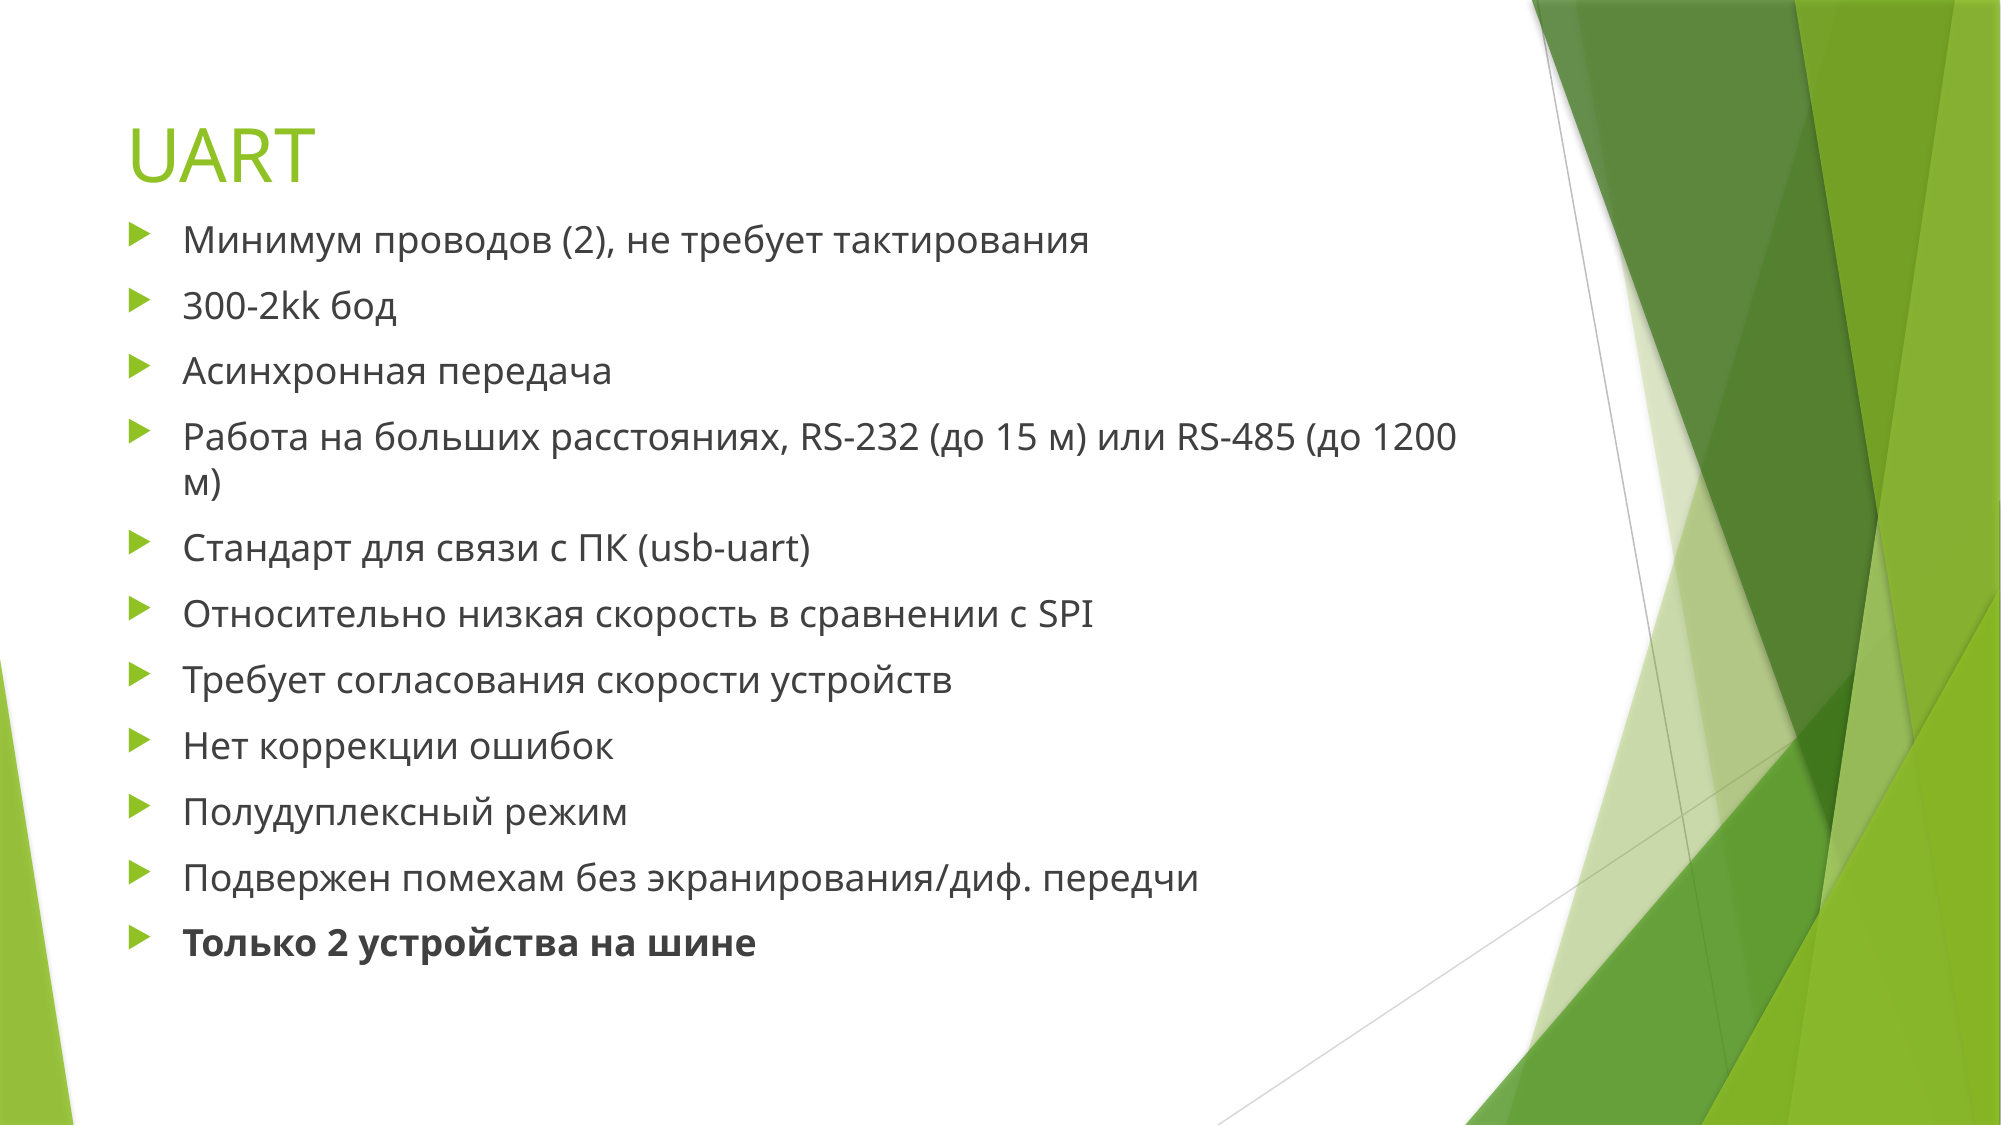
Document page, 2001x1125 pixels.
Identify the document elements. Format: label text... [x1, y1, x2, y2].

list Минимум проводов (2), не требует тактирования 300-2kk бод Асинхронная передача Работа на больших расстояниях, RS-232 (до 15 м) или RS-485 (до 1200 м) Стандарт для связи с ПК (usb-uart) Относительно низкая скорость в сравнении с SPI Требует согласования скорости устройств Нет коррекции ошибок Полудуплексный режим Подвержен помехам без экранирования/диф. передчи Только 2 устройства на шине [111, 208, 1522, 1055]
title UART [111, 99, 1522, 208]
